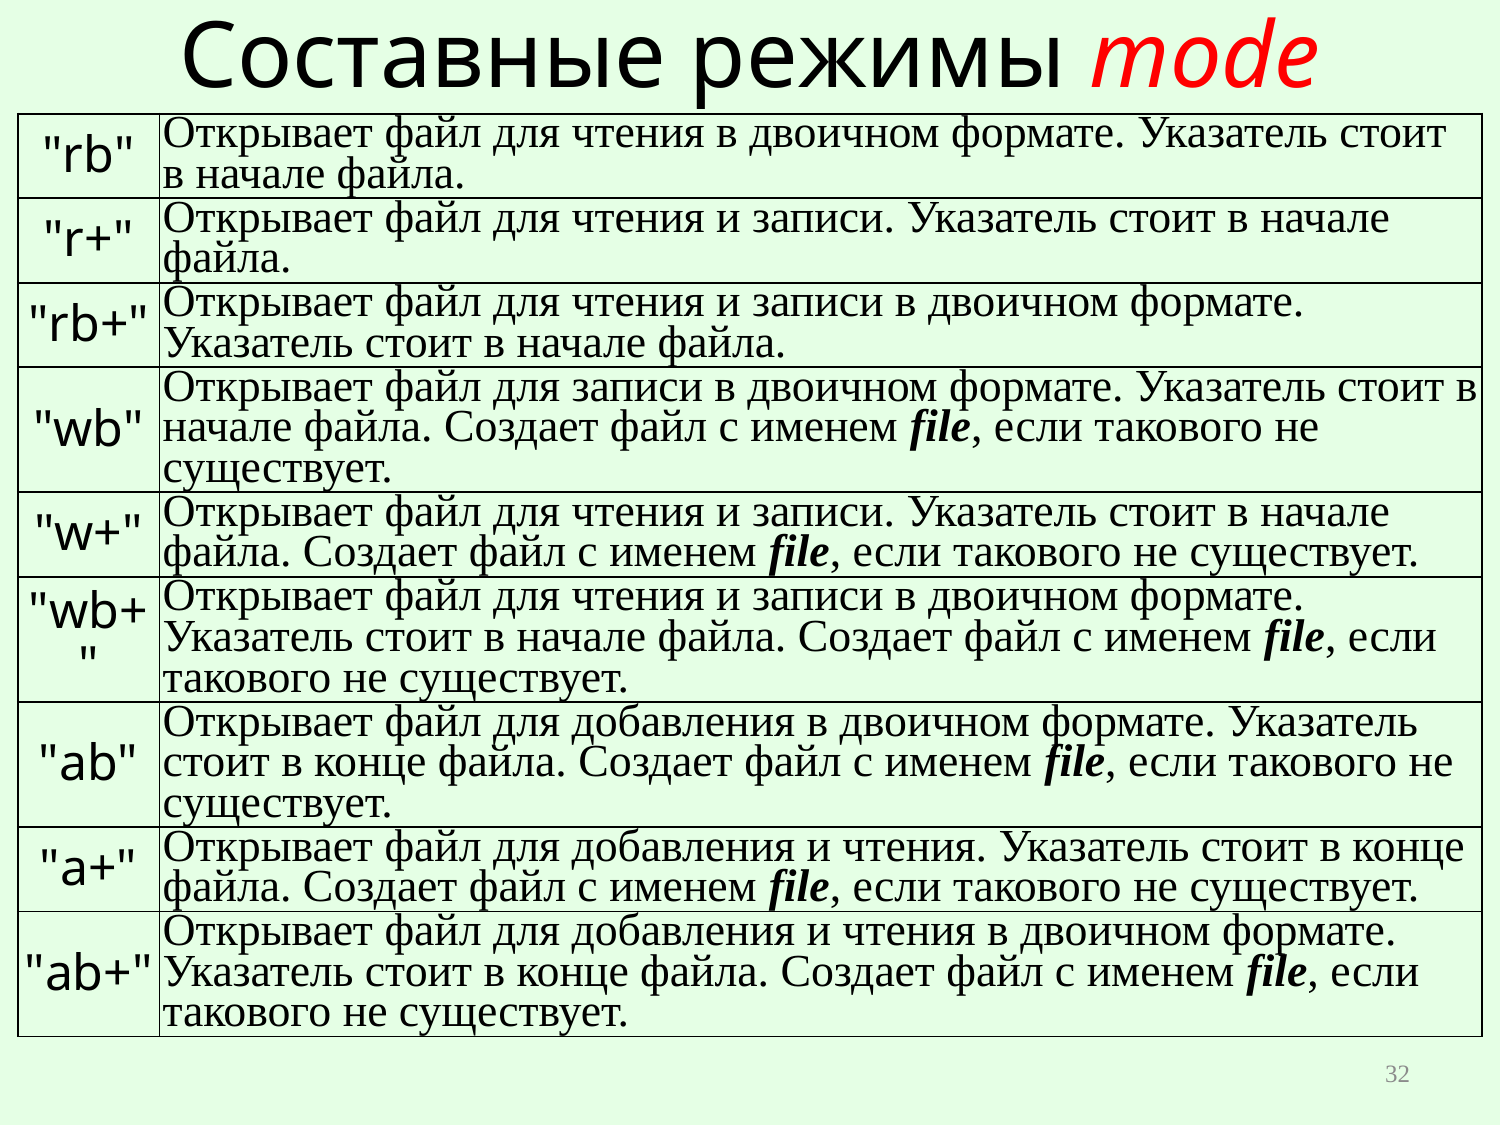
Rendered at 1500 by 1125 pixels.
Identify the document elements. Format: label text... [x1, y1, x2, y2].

table_cell Открывает файл для добавления в двоичном формате. Указатель стоит в конце файла. Создает файл с именем file, если такового не существует. [160, 703, 1481, 826]
table_cell Открывает файл для чтения и записи. Указатель стоит в начале файла. [160, 199, 1481, 282]
table_header "rb" [19, 115, 159, 197]
table_cell Открывает файл для чтения и записи в двоичном формате. Указатель стоит в начале файла. Создает файл с именем file, если такового не существует. [160, 578, 1481, 701]
table_cell "a+" [19, 828, 159, 911]
table_cell Открывает файл для добавления и чтения. Указатель стоит в конце файла. Создает файл с именем file, если такового не существует. [160, 828, 1481, 911]
table_cell "rb+" [19, 284, 159, 366]
table_cell "r+" [19, 199, 159, 282]
title Составные режимы mode [17, 0, 1483, 102]
table_cell Открывает файл для записи в двоичном формате. Указатель стоит в начале файла. Создает файл с именем file, если такового не существует. [160, 368, 1481, 491]
table_cell Открывает файл для чтения и записи в двоичном формате. Указатель стоит в начале файла. [160, 284, 1481, 366]
table_cell "w+" [19, 493, 159, 576]
table_cell Открывает файл для добавления и чтения в двоичном формате. Указатель стоит в конце файла. Создает файл с именем file, если такового не существует. [160, 912, 1481, 1036]
table_cell "ab+" [19, 912, 159, 1036]
table_cell "wb" [19, 368, 159, 491]
table_cell "wb+" [19, 578, 159, 701]
table_header Открывает файл для чтения в двоичном формате. Указатель стоит в начале файла. [160, 115, 1481, 197]
table_cell Открывает файл для чтения и записи. Указатель стоит в начале файла. Создает файл с именем file, если такового не существует. [160, 493, 1481, 576]
table_cell "ab" [19, 703, 159, 826]
slide_number 32 [1074, 1042, 1425, 1103]
